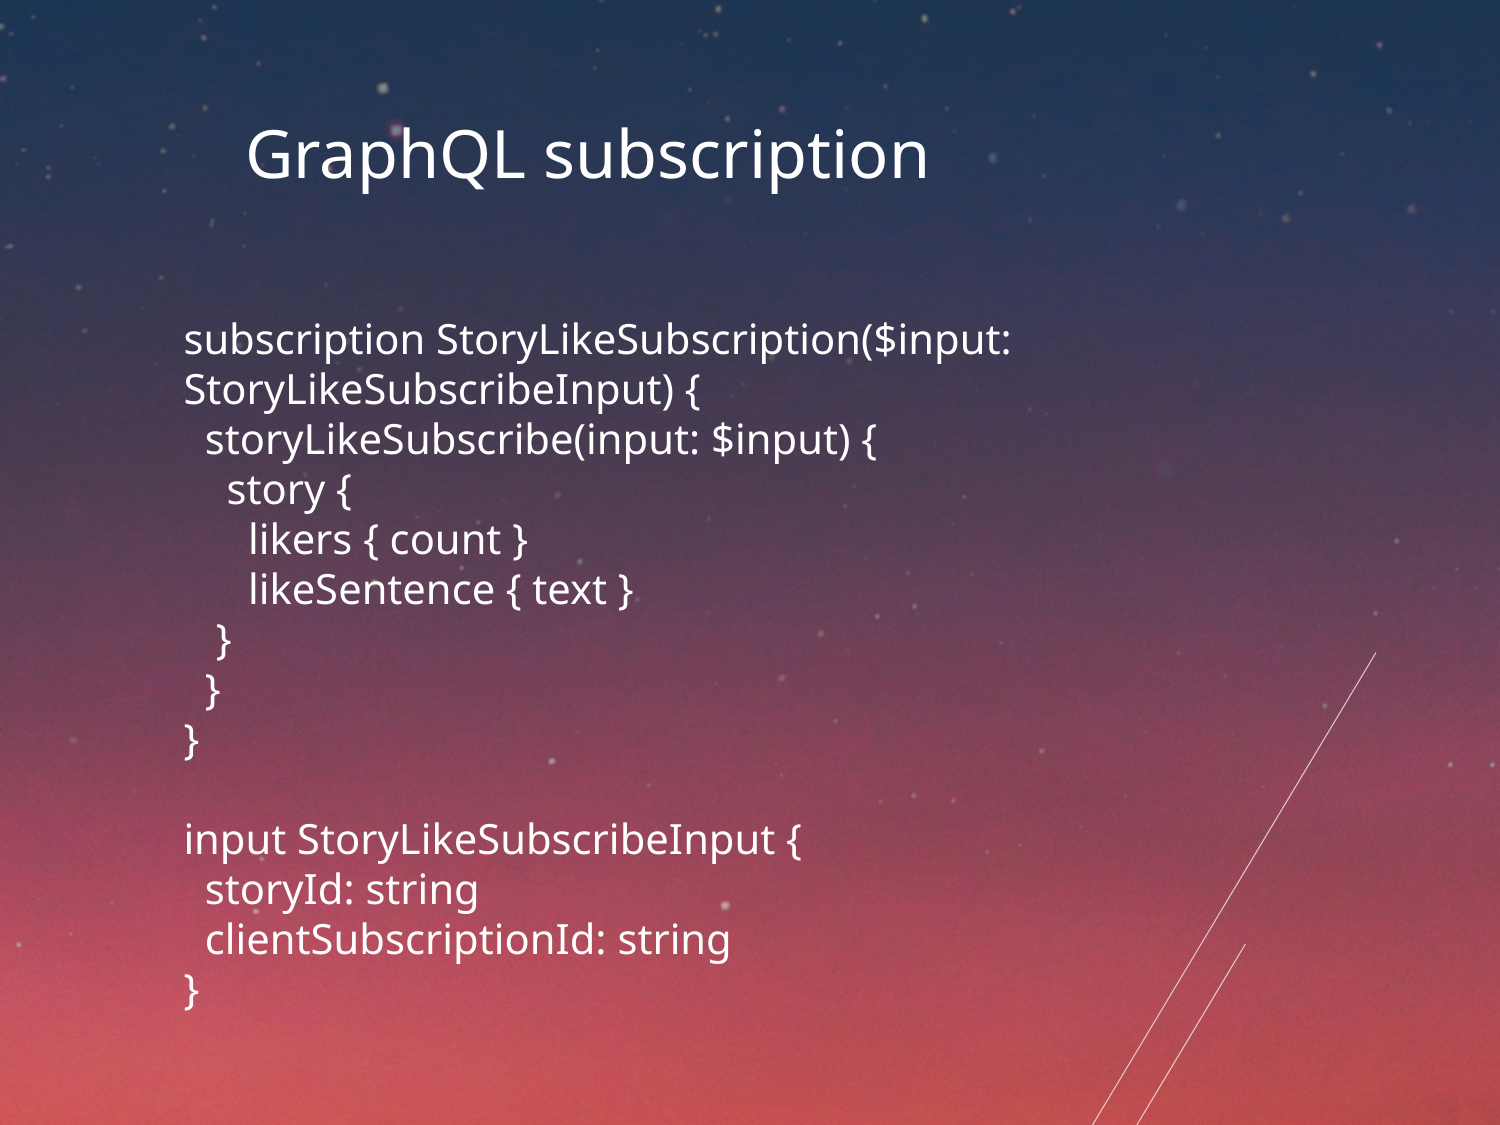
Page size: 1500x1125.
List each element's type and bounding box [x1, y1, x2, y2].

picture [0, 0, 1500, 1125]
text_box [1092, 652, 1377, 1125]
